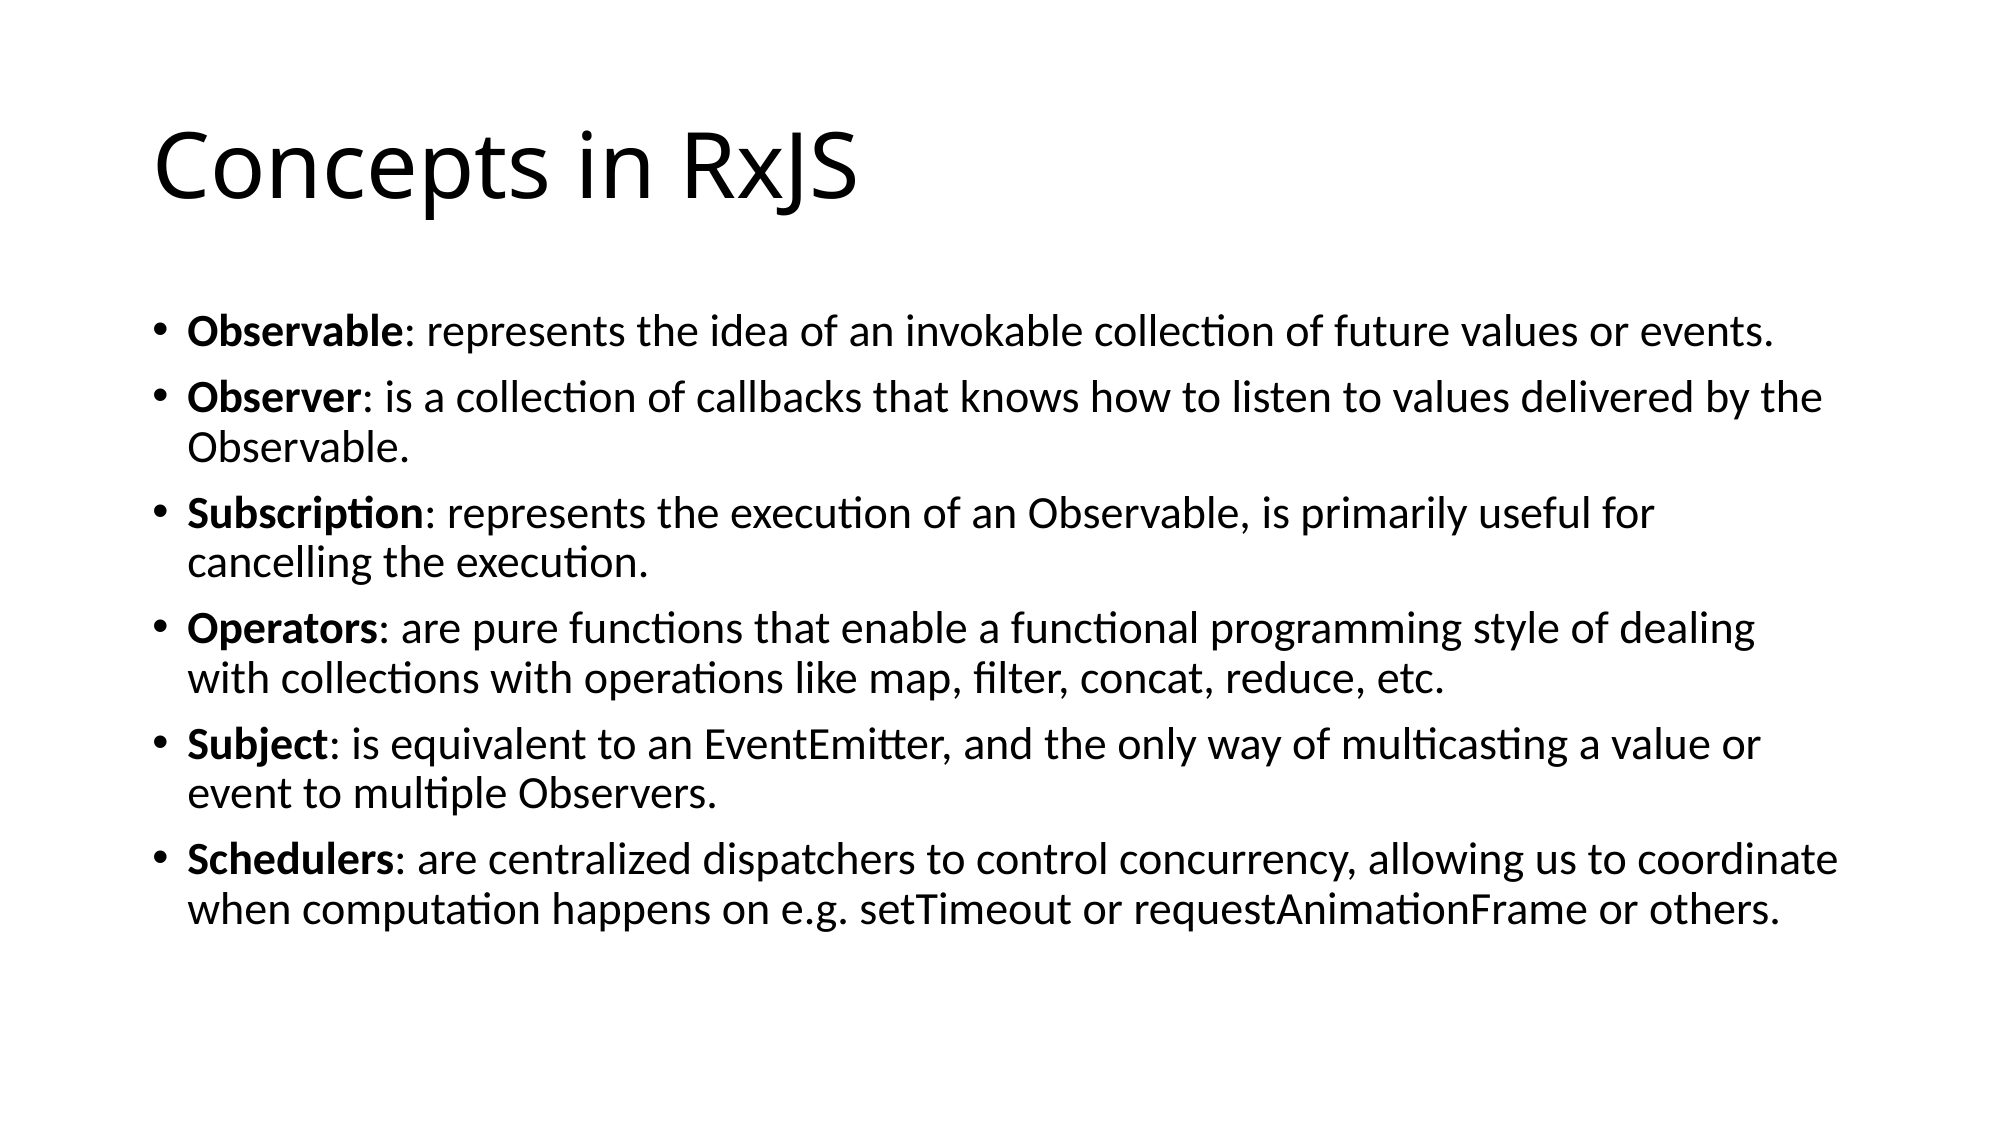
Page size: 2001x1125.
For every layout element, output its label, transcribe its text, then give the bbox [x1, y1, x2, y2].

list Observable: represents the idea of an invokable collection of future values or events. Observer: is a collection of callbacks that knows how to listen to values delivered by the Observable. Subscription: represents the execution of an Observable, is primarily useful for cancelling the execution. Operators: are pure functions that enable a functional programming style of dealing with collections with operations like map, filter, concat, reduce, etc. Subject: is equivalent to an EventEmitter, and the only way of multicasting a value or event to multiple Observers. Schedulers: are centralized dispatchers to control concurrency, allowing us to coordinate when computation happens on e.g. setTimeout or requestAnimationFrame or others. [137, 299, 1863, 1014]
title Concepts in RxJS [137, 59, 1863, 278]
